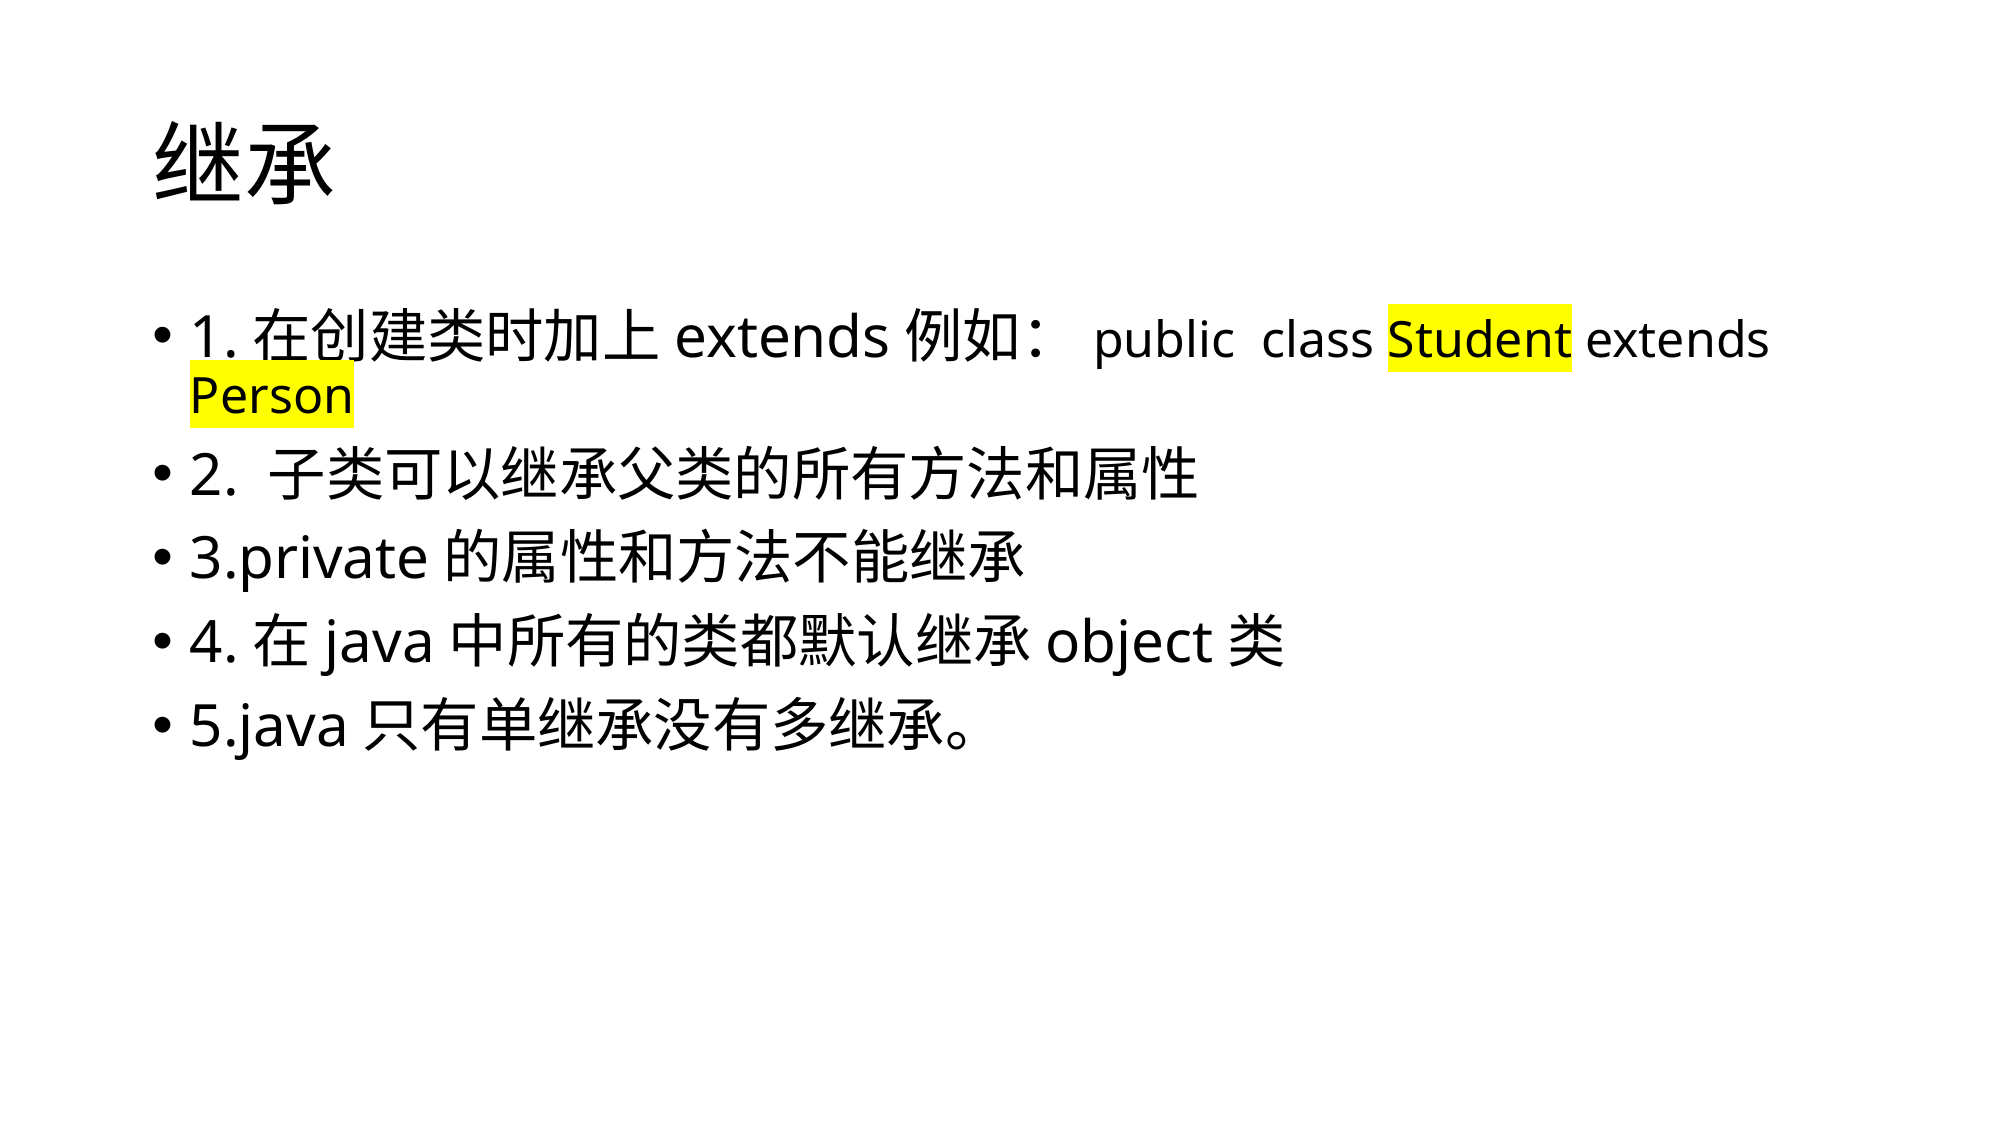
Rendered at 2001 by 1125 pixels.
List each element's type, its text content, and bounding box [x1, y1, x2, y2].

title 继承 [137, 59, 1863, 278]
list 1.在创建类时加上extends例如：public class Student extends Person 2. 子类可以继承父类的所有方法和属性 3.private的属性和方法不能继承 4.在java中所有的类都默认继承object类 5.java只有单继承没有多继承。 [137, 299, 1863, 1014]
